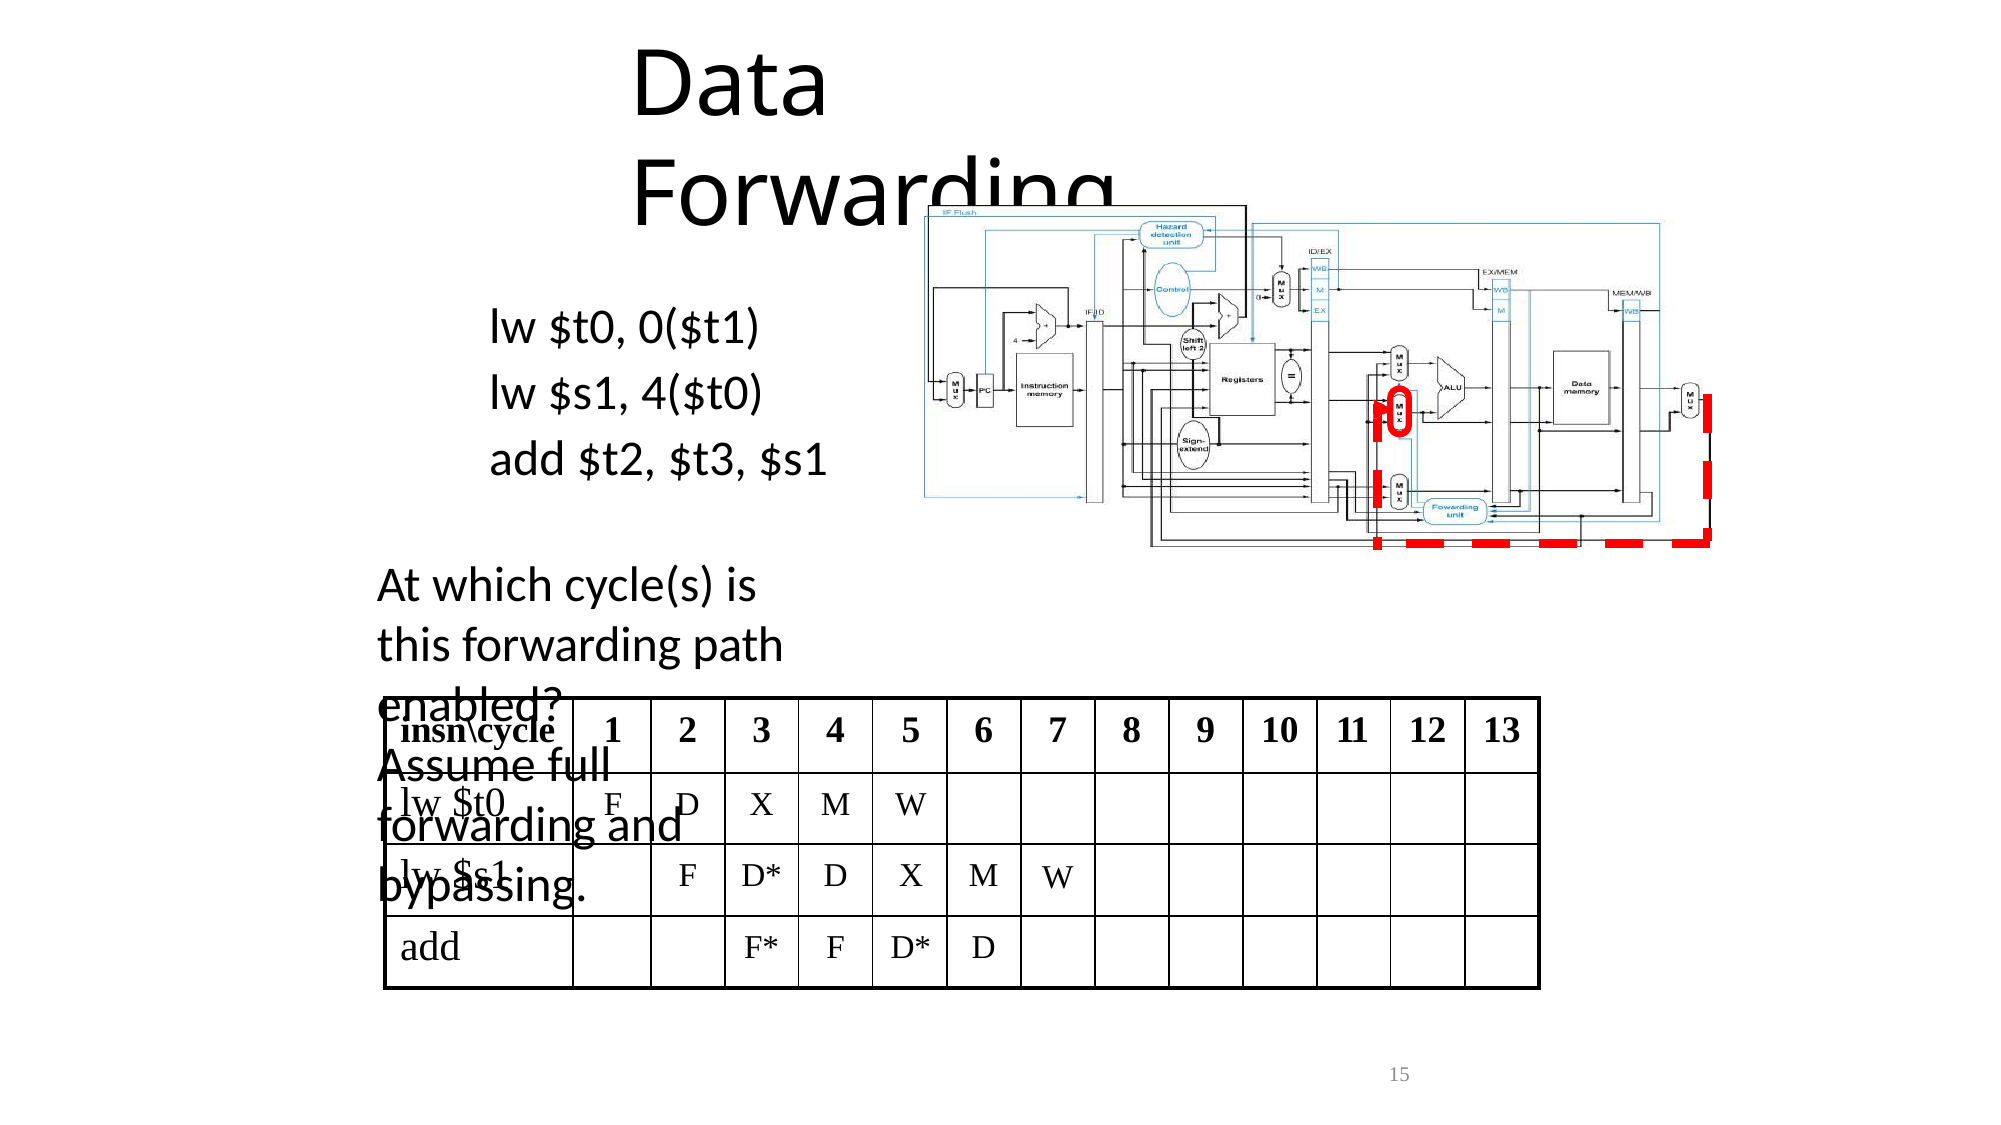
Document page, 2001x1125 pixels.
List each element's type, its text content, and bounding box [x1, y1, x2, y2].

table_cell F [652, 845, 724, 915]
table_cell F [799, 917, 872, 986]
table_header 11 [1318, 700, 1390, 772]
table_cell [1419, 845, 1464, 915]
text_box lw $t0, 0($t1) lw $s1, 4($t0) add $t2, $t3, $s1 At which cycle(s) is this forwarding path enabled? Assume full forwarding and bypassing. [374, 285, 1380, 912]
table_cell M [799, 774, 872, 843]
table_header 7 [1022, 700, 1094, 772]
table_header 8 [1096, 700, 1168, 772]
slide_number 15 [1382, 747, 1419, 1125]
table_cell [1022, 917, 1094, 986]
table_cell [1096, 917, 1168, 986]
table_cell lw $s1 [387, 845, 572, 915]
table_cell [1419, 774, 1464, 843]
table_header 4 [799, 700, 872, 772]
table_cell [1244, 845, 1316, 915]
table_cell [574, 917, 650, 986]
table_header 13 [1466, 700, 1537, 772]
table_cell [1318, 845, 1382, 915]
table_cell D [948, 917, 1020, 986]
table_cell [1022, 774, 1094, 843]
table_cell add [387, 917, 572, 986]
table_cell W [873, 774, 946, 843]
table_cell [1170, 917, 1242, 986]
table_cell [652, 917, 724, 986]
table_cell lw $t0 [387, 774, 572, 843]
table_cell M [948, 845, 1020, 915]
table_cell [1419, 917, 1464, 986]
table_header 5 [873, 700, 946, 772]
table_cell [1170, 774, 1242, 843]
table_cell [1244, 774, 1316, 843]
table_header 1 [574, 700, 650, 772]
table_cell X [726, 774, 798, 843]
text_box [924, 205, 1713, 551]
table_header 6 [948, 700, 1020, 772]
table_header 3 [726, 700, 798, 772]
table_cell [1244, 917, 1316, 986]
table_cell W [1022, 845, 1094, 915]
table_cell D [799, 845, 872, 915]
table_cell D* [873, 917, 946, 986]
table_cell [1318, 774, 1382, 843]
table_cell [1096, 845, 1168, 915]
table_cell [1466, 774, 1537, 843]
table_cell X [873, 845, 946, 915]
table_cell [1466, 917, 1537, 986]
table_cell [948, 774, 1020, 843]
table_cell [574, 845, 650, 915]
table_cell D [652, 774, 724, 843]
table_cell [1466, 845, 1537, 915]
table_cell [1096, 774, 1168, 843]
table_cell [1170, 845, 1242, 915]
table_header 12 [1391, 700, 1464, 772]
table_header 10 [1244, 700, 1316, 772]
table_cell [1318, 917, 1382, 986]
table_cell F [574, 774, 650, 843]
table_cell F* [726, 917, 798, 986]
table_header 9 [1170, 700, 1242, 772]
title Data Forwarding [627, 21, 1248, 244]
table_header insn\cycle [387, 700, 572, 772]
table_header 2 [652, 700, 724, 772]
table_cell D* [726, 845, 798, 915]
